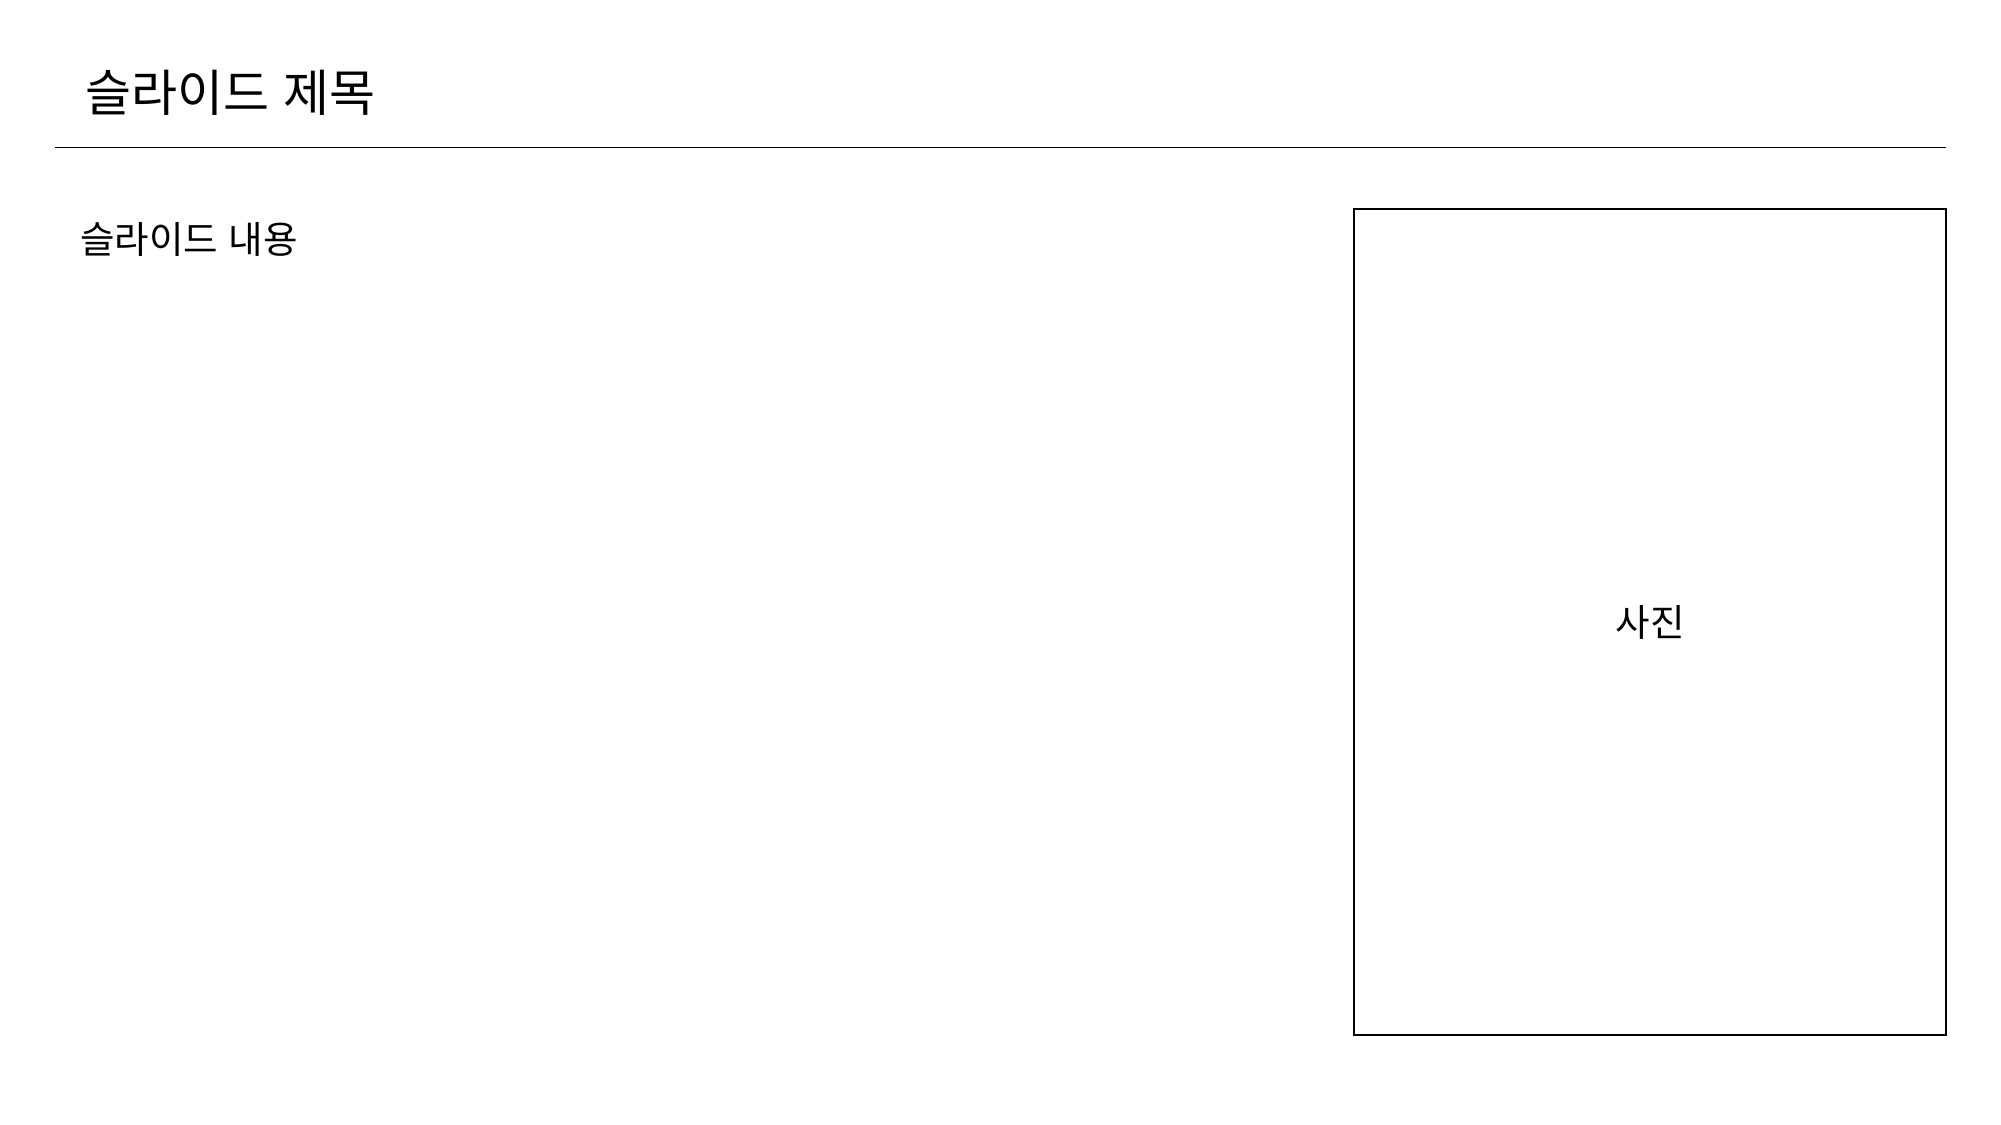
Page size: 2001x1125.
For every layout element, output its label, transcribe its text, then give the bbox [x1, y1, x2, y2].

text_box 사진 [1353, 208, 1947, 1036]
text_box 슬라이드 내용 [65, 208, 313, 269]
text_box 슬라이드 제목 [70, 53, 391, 129]
